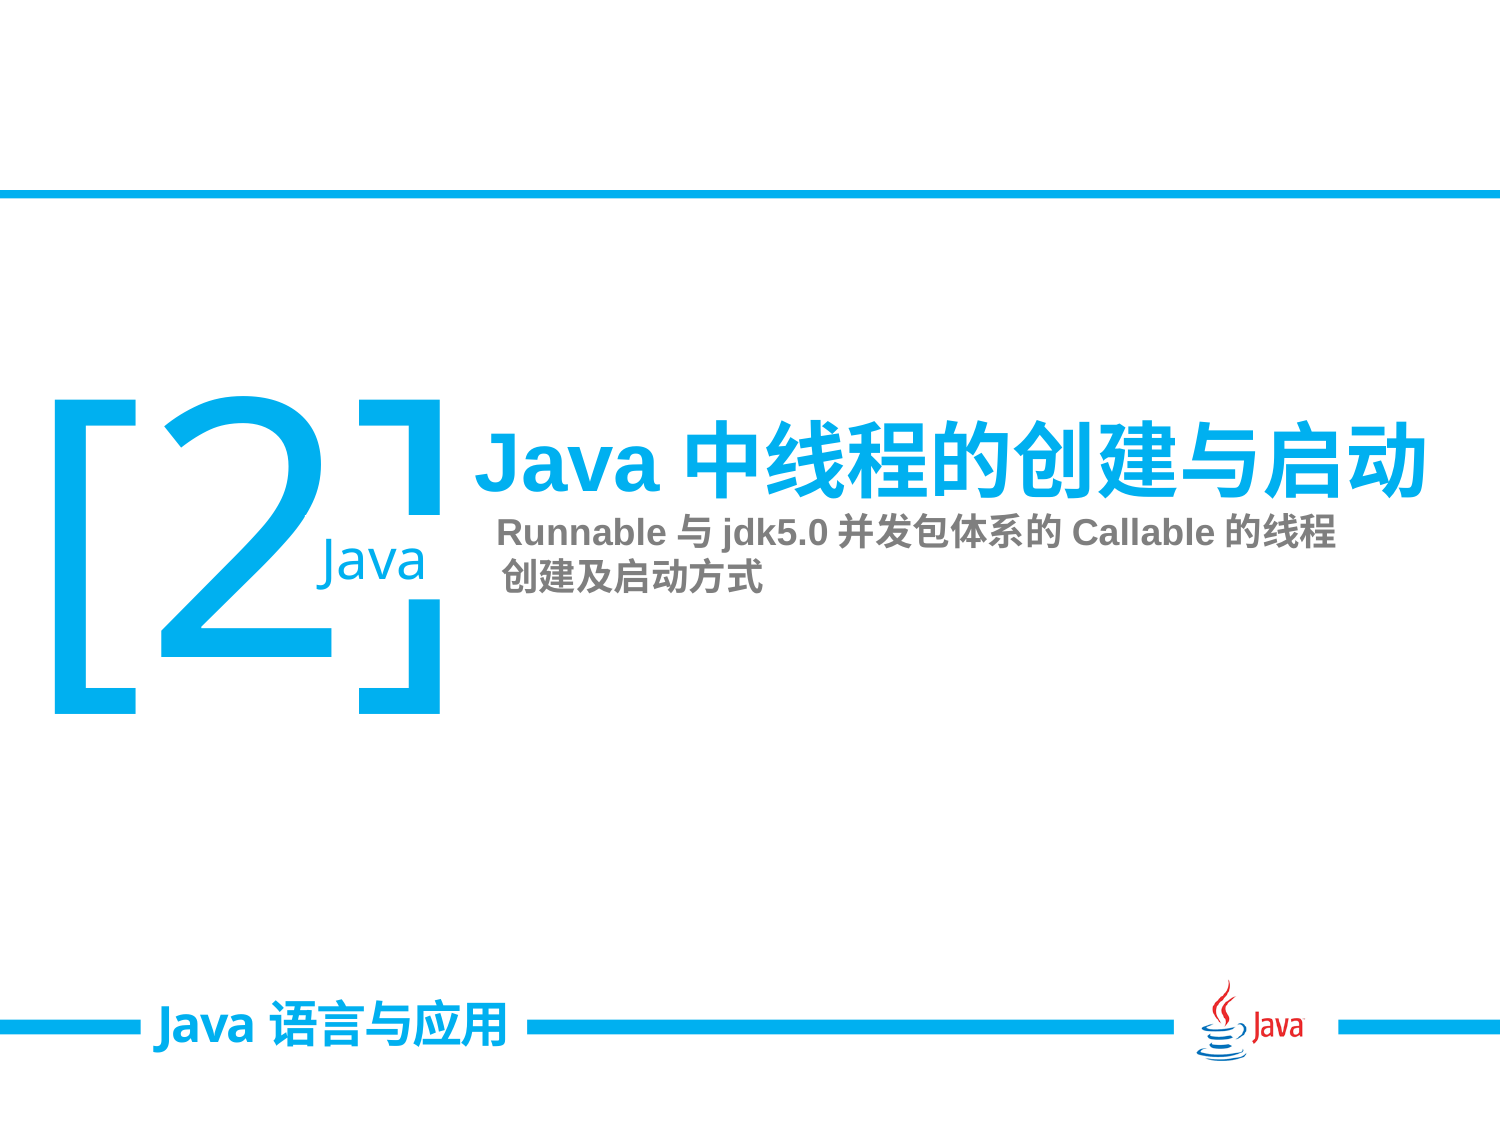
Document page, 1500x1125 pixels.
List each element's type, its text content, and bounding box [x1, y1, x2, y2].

text_box [2] [11, 289, 485, 737]
text_box Java中线程的创建与启动 Runnable与jdk5.0并发包体系的Callable的线程 创建及启动方式 [485, 400, 1445, 606]
text_box Java [304, 515, 446, 600]
picture [1173, 971, 1326, 1064]
